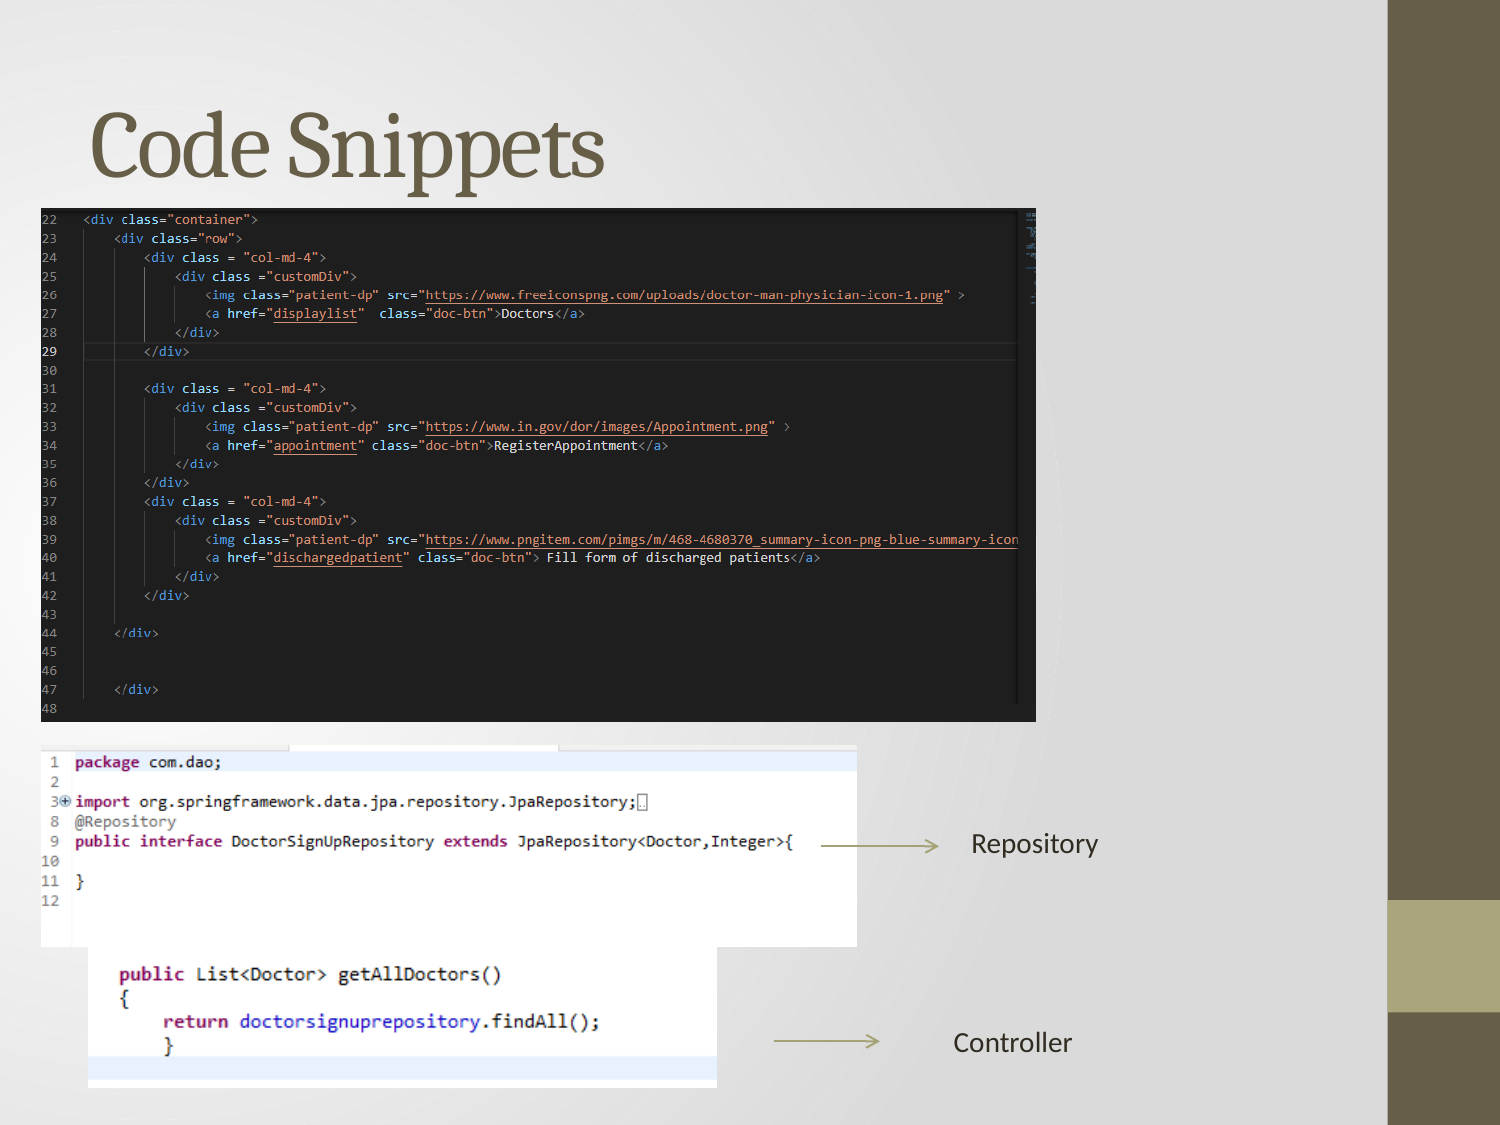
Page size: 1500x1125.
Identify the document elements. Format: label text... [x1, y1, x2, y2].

title Code Snippets [75, 45, 1325, 233]
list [40, 207, 1036, 722]
picture [40, 745, 857, 1089]
text_box Repository [956, 817, 1359, 867]
text_box Controller [938, 1016, 1258, 1066]
